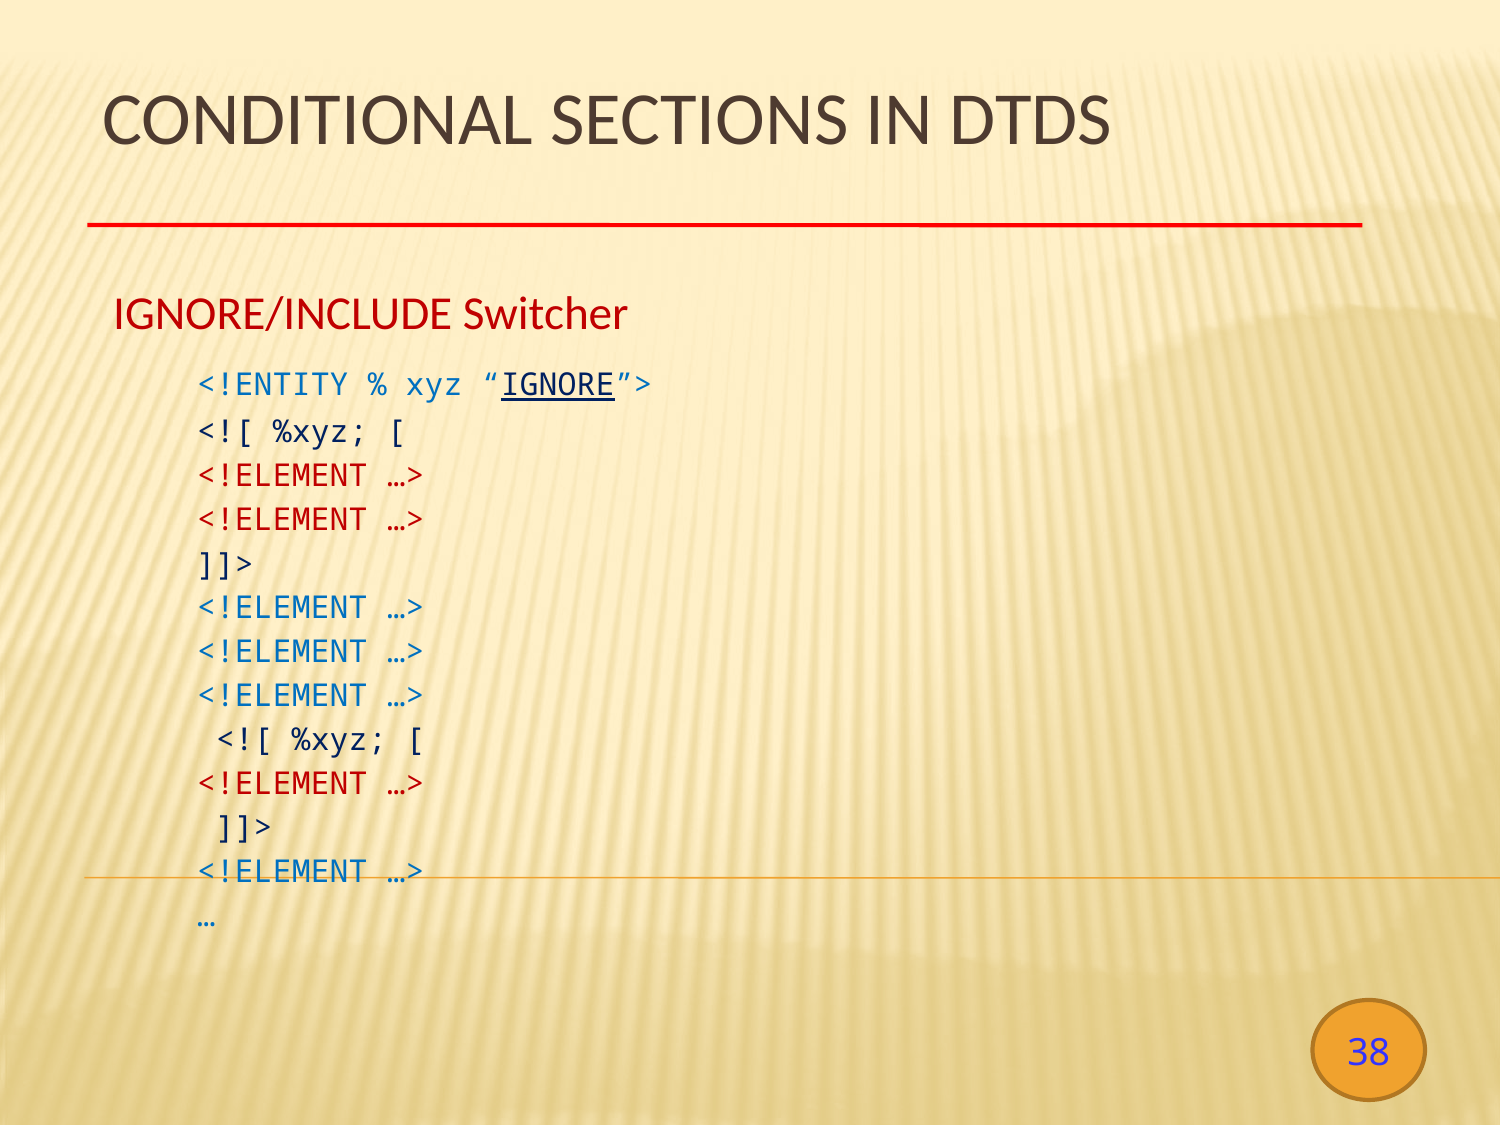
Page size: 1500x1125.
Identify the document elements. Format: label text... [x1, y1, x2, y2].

title CONDITIONAL SECTIONS IN DTDS [87, 62, 1363, 188]
text_box 38 [1310, 997, 1428, 1103]
subtitle IGNORE/INCLUDE Switcher <!ENTITY % xyz “IGNORE”> <![ %xyz; [ <!ELEMENT …> <!ELEMENT …> ]]> <!ELEMENT …> <!ELEMENT …> <!ELEMENT …> <![ %xyz; [ <!ELEMENT …> ]]> <!ELEMENT …> … [87, 275, 1375, 1038]
